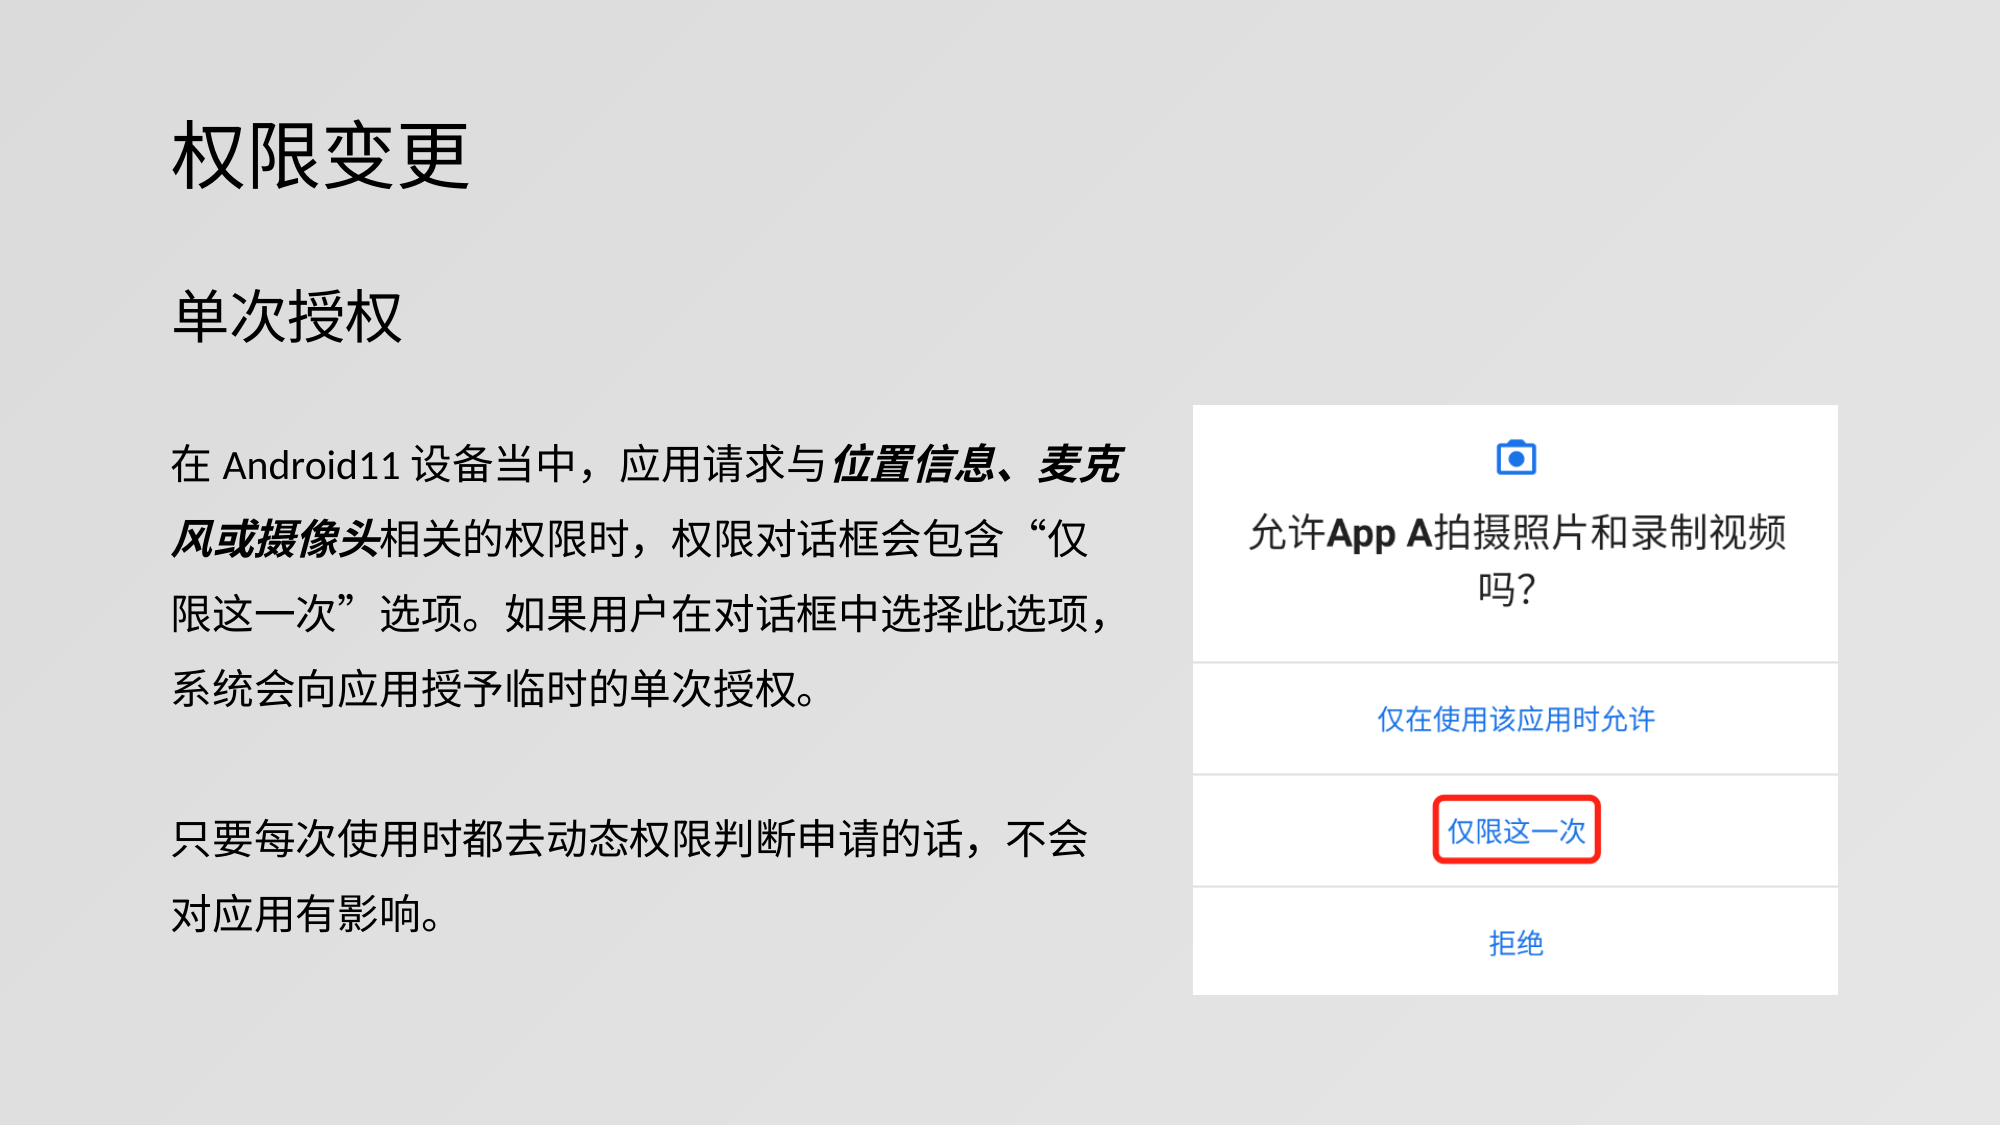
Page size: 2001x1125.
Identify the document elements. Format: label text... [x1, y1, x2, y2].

text_box 在Android11设备当中，应用请求与位置信息、麦克风或摄像头相关的权限时，权限对话框会包含“仅限这一次”选项。如果用户在对话框中选择此选项，系统会向应用授予临时的单次授权。 只要每次使用时都去动态权限判断申请的话，不会对应用有影响。 [155, 405, 1145, 945]
picture [1193, 405, 1838, 995]
title 权限变更 [155, 92, 1881, 226]
list 单次授权 [155, 281, 1881, 350]
